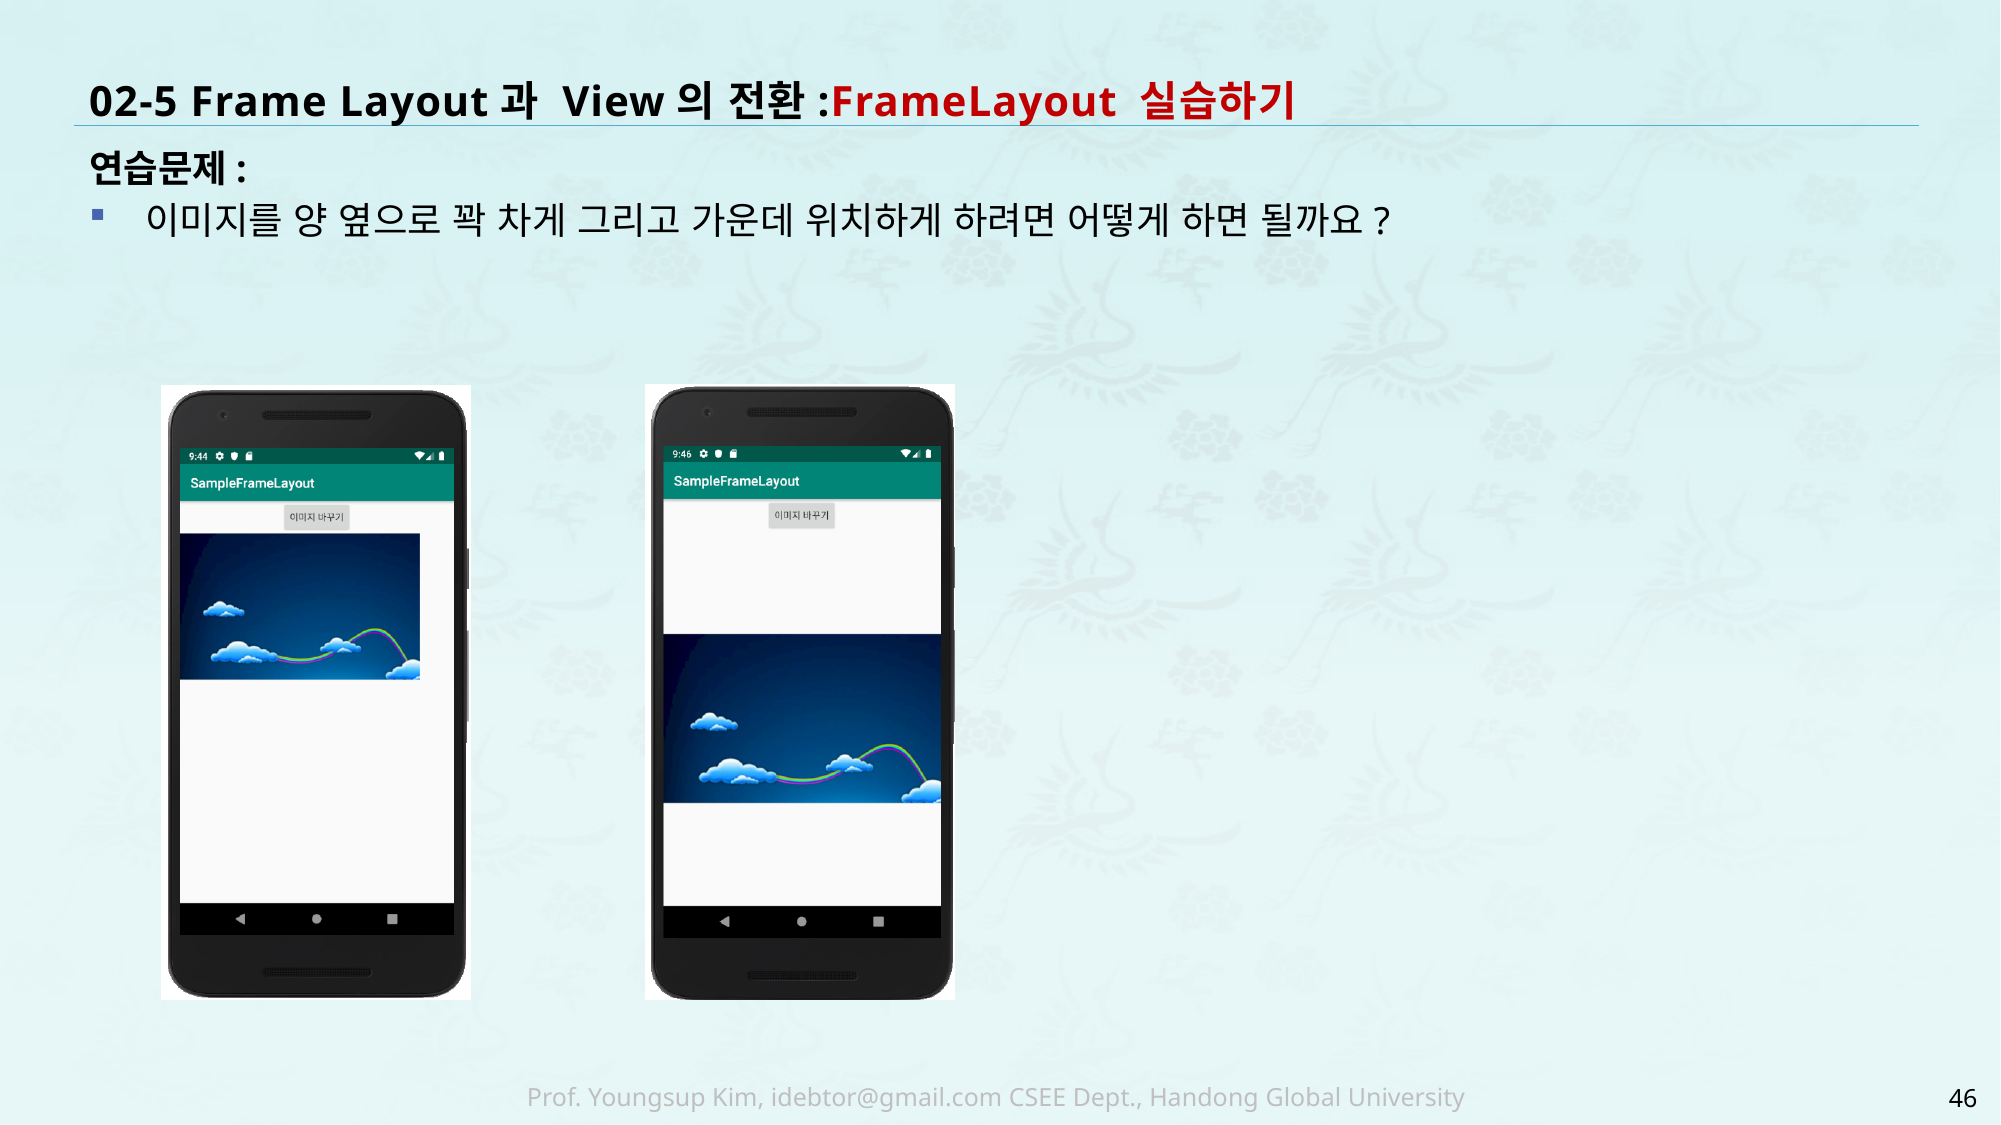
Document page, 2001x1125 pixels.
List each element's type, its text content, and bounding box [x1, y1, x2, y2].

picture [161, 385, 471, 1000]
slide_number 46 [1816, 1069, 1993, 1125]
title 02-5 Frame Layout과 View의 전환:FrameLayout 실습하기 [74, 62, 1920, 137]
list 연습문제: 이미지를 양 옆으로 꽉 차게 그리고 가운데 위치하게 하려면 어떻게 하면 될까요? [74, 137, 1921, 1066]
picture [645, 384, 955, 1001]
